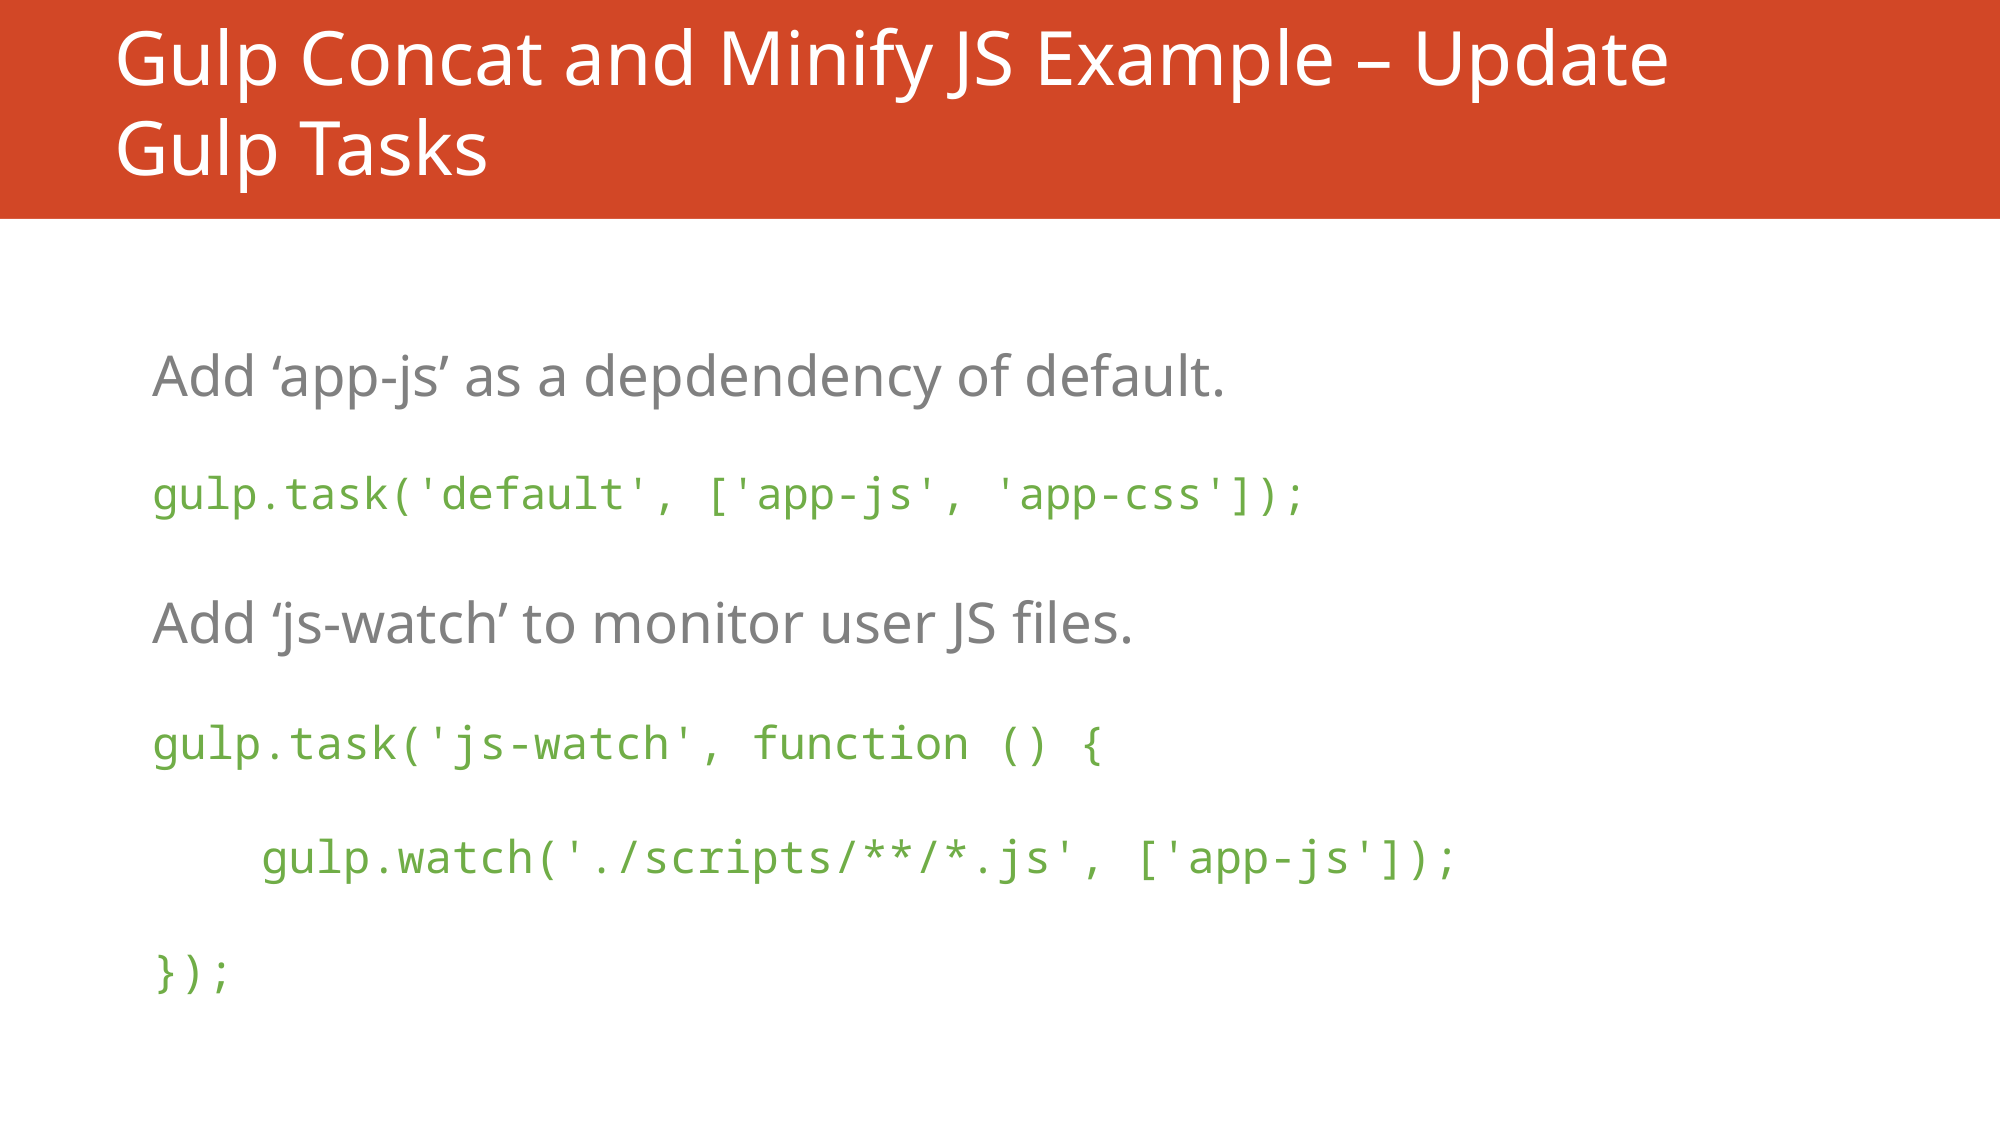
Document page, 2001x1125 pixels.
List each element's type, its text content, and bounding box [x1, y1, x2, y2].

list Add ‘app-js’ as a depdendency of default. gulp.task('default', ['app-js', 'app-css']); Add ‘js-watch’ to monitor user JS files. gulp.task('js-watch', function () { gulp.watch('./scripts/**/*.js', ['app-js']); }); [137, 299, 1894, 1014]
title Gulp Concat and Minify JS Example – Update Gulp Tasks [99, 0, 1863, 199]
